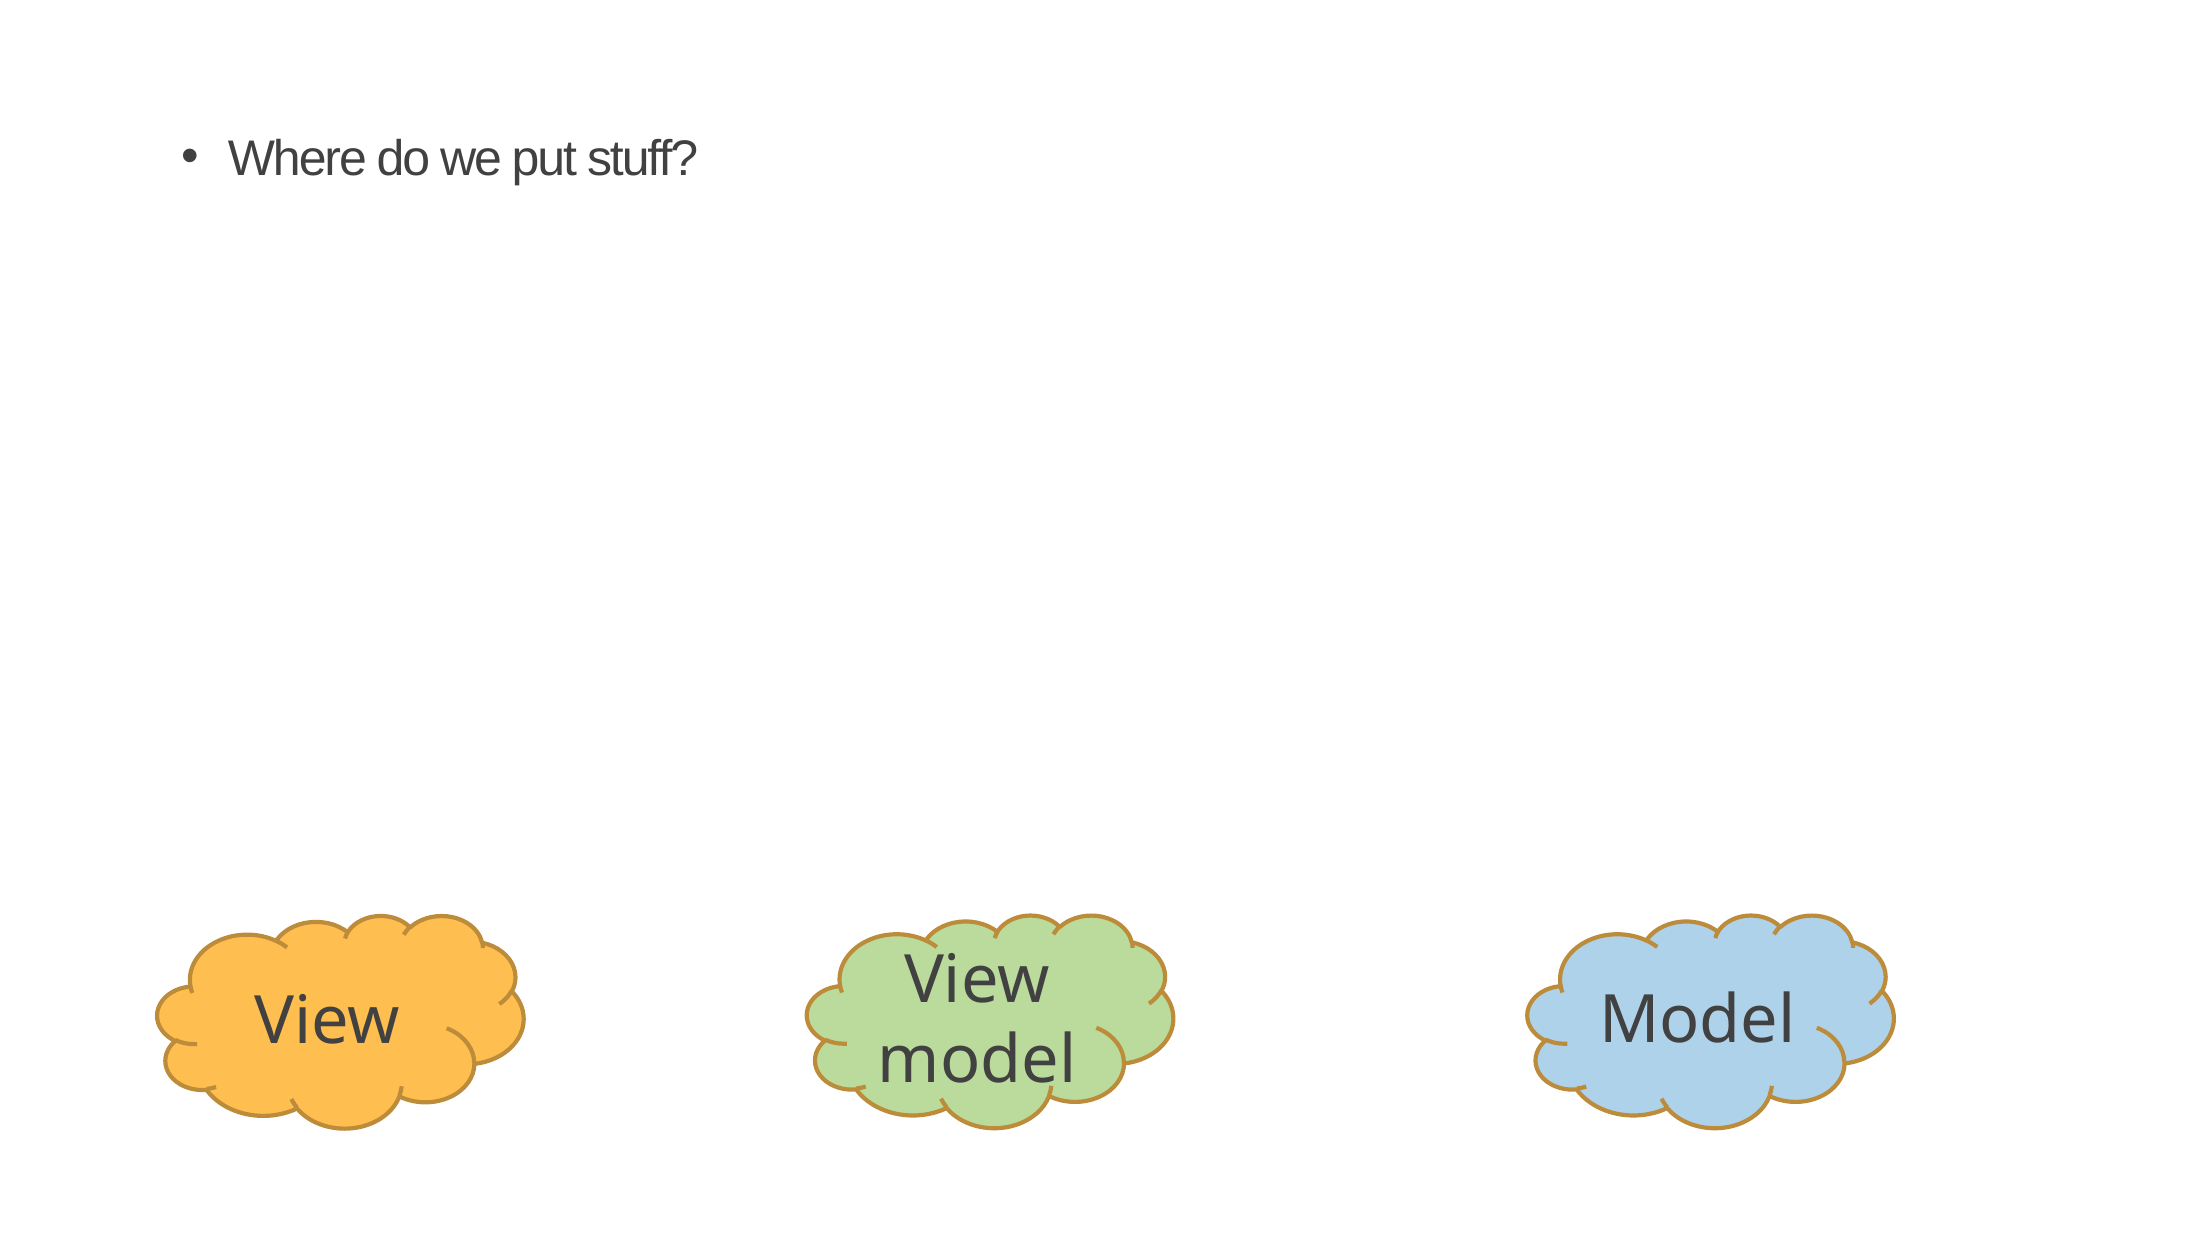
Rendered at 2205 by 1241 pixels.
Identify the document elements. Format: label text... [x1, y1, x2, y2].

text_box View [154, 913, 526, 1131]
text_box Where do we put stuff? [181, 135, 1752, 186]
text_box Model [1525, 913, 1896, 1131]
text_box View model [804, 913, 1176, 1131]
